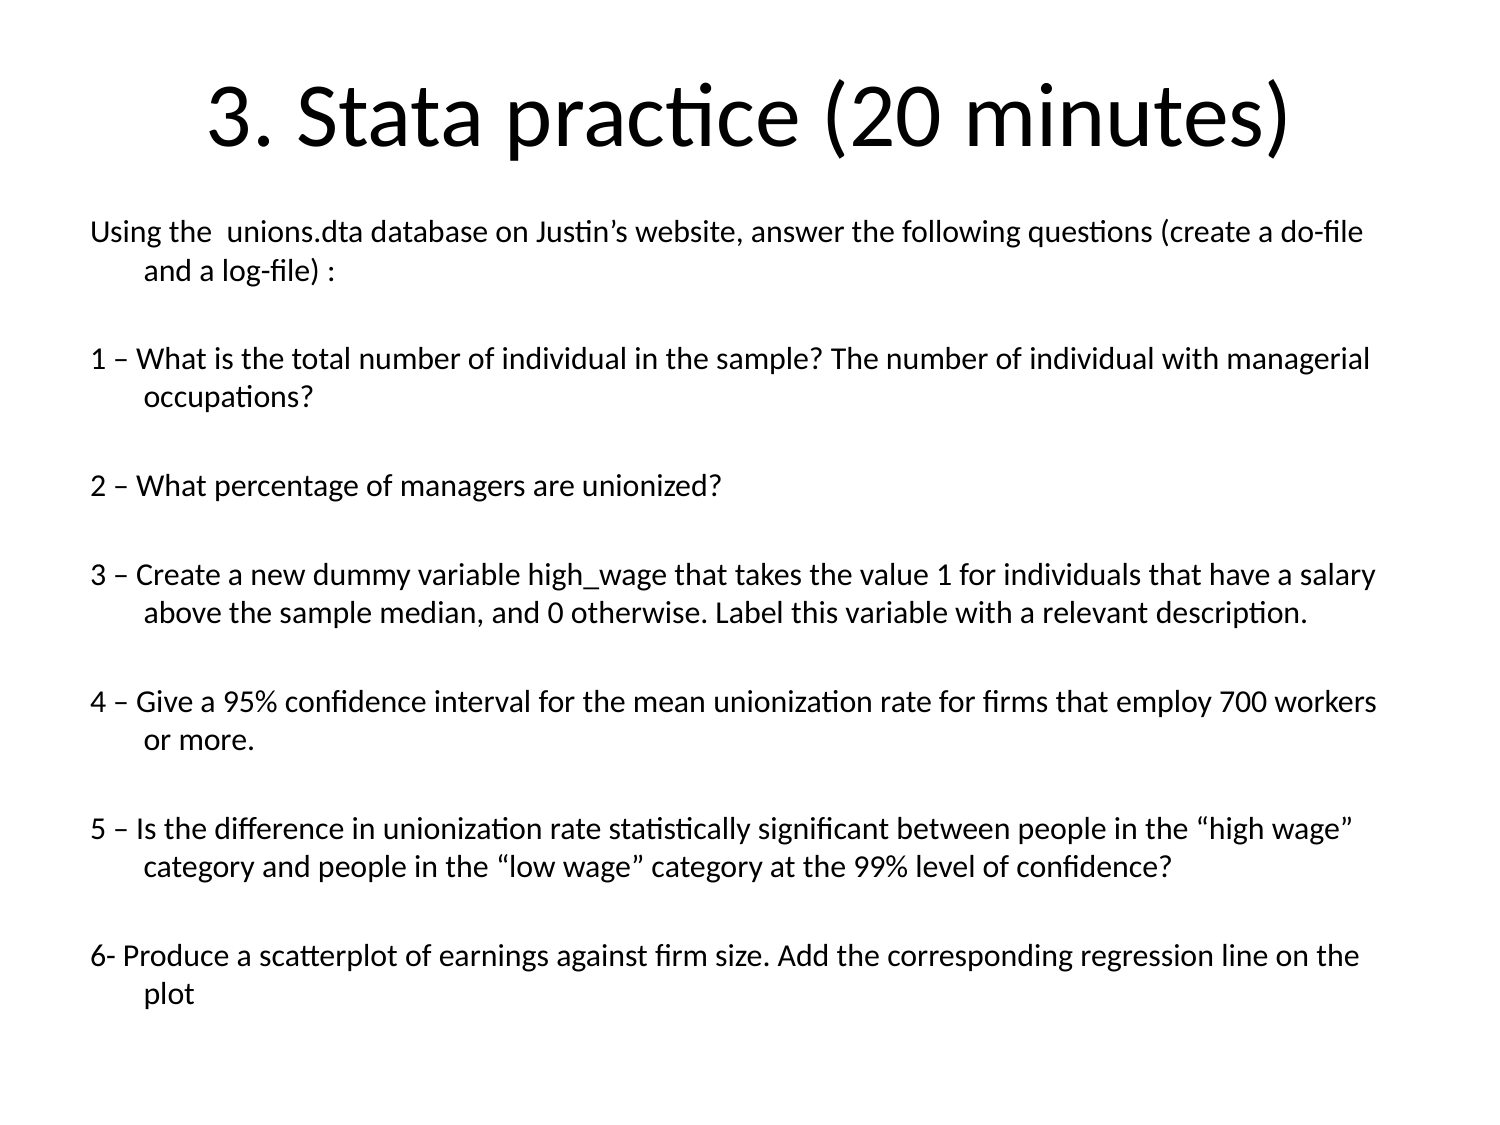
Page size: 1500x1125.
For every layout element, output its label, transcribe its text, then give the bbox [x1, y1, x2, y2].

list Using the unions.dta database on Justin’s website, answer the following questions (create a do-file and a log-file) : 1 – What is the total number of individual in the sample? The number of individual with managerial occupations? 2 – What percentage of managers are unionized? 3 – Create a new dummy variable high_wage that takes the value 1 for individuals that have a salary above the sample median, and 0 otherwise. Label this variable with a relevant description. 4 – Give a 95% confidence interval for the mean unionization rate for firms that employ 700 workers or more. 5 – Is the difference in unionization rate statistically significant between people in the “high wage” category and people in the “low wage” category at the 99% level of confidence? 6- Produce a scatterplot of earnings against firm size. Add the corresponding regression line on the plot [75, 203, 1425, 1061]
title 3. Stata practice (20 minutes) [75, 16, 1425, 203]
